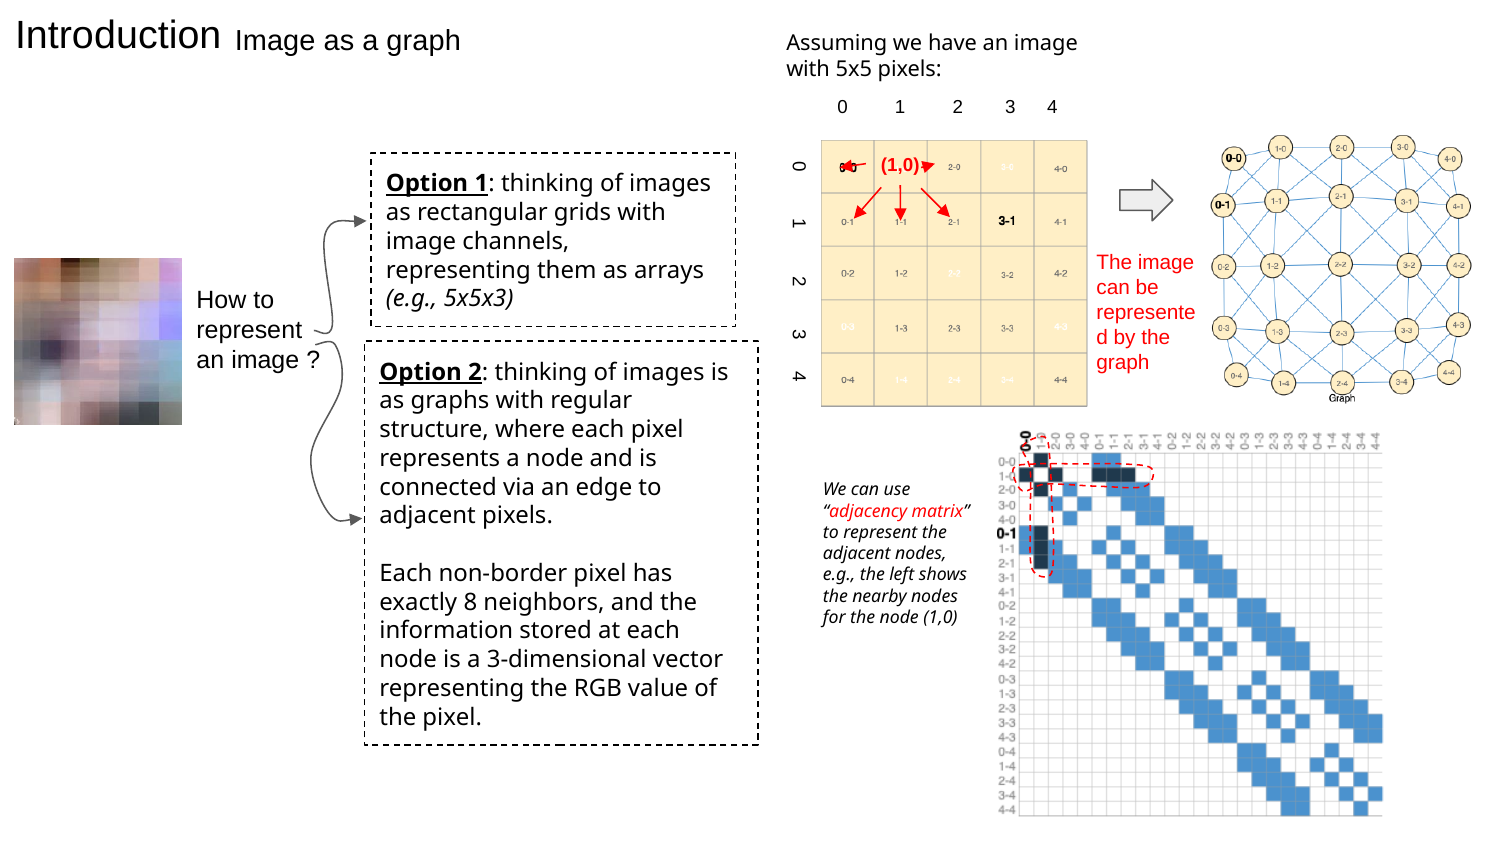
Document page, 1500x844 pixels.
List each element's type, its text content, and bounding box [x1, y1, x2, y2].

picture [997, 424, 1392, 825]
text_box 0 1 2 3 4 [817, 97, 1081, 129]
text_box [853, 187, 882, 219]
text_box 0 1 2 3 4 [777, 141, 811, 405]
text_box How to represent an image ? [186, 269, 343, 389]
text_box [310, 341, 363, 526]
title Introduction [0, 0, 219, 72]
text_box Assuming we have an image with 5x5 pixels: [771, 13, 1136, 97]
text_box Option 1: thinking of images as rectangular grids with image channels, representing them as arrays (e.g., 5x5x3) [370, 152, 736, 327]
text_box Option 2: thinking of images is as graphs with regular structure, where each pixel represents a node and is connected via an edge to adjacent pixels. Each non-border pixel has exactly 8 neighbors, and the information stored at each node is a 3-dimensional vector representing the RGB value of the pixel. [364, 341, 758, 745]
text_box The image can be represented by the graph [1095, 233, 1197, 389]
text_box We can use “adjacency matrix” to represent the adjacent nodes, e.g., the left shows the nearby nodes for the node (1,0) [807, 463, 992, 642]
picture [1202, 128, 1476, 405]
text_box [313, 215, 367, 334]
title Image as a graph [219, 0, 528, 72]
picture [816, 135, 1091, 410]
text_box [920, 188, 951, 218]
text_box [1119, 179, 1173, 221]
picture [14, 257, 182, 426]
